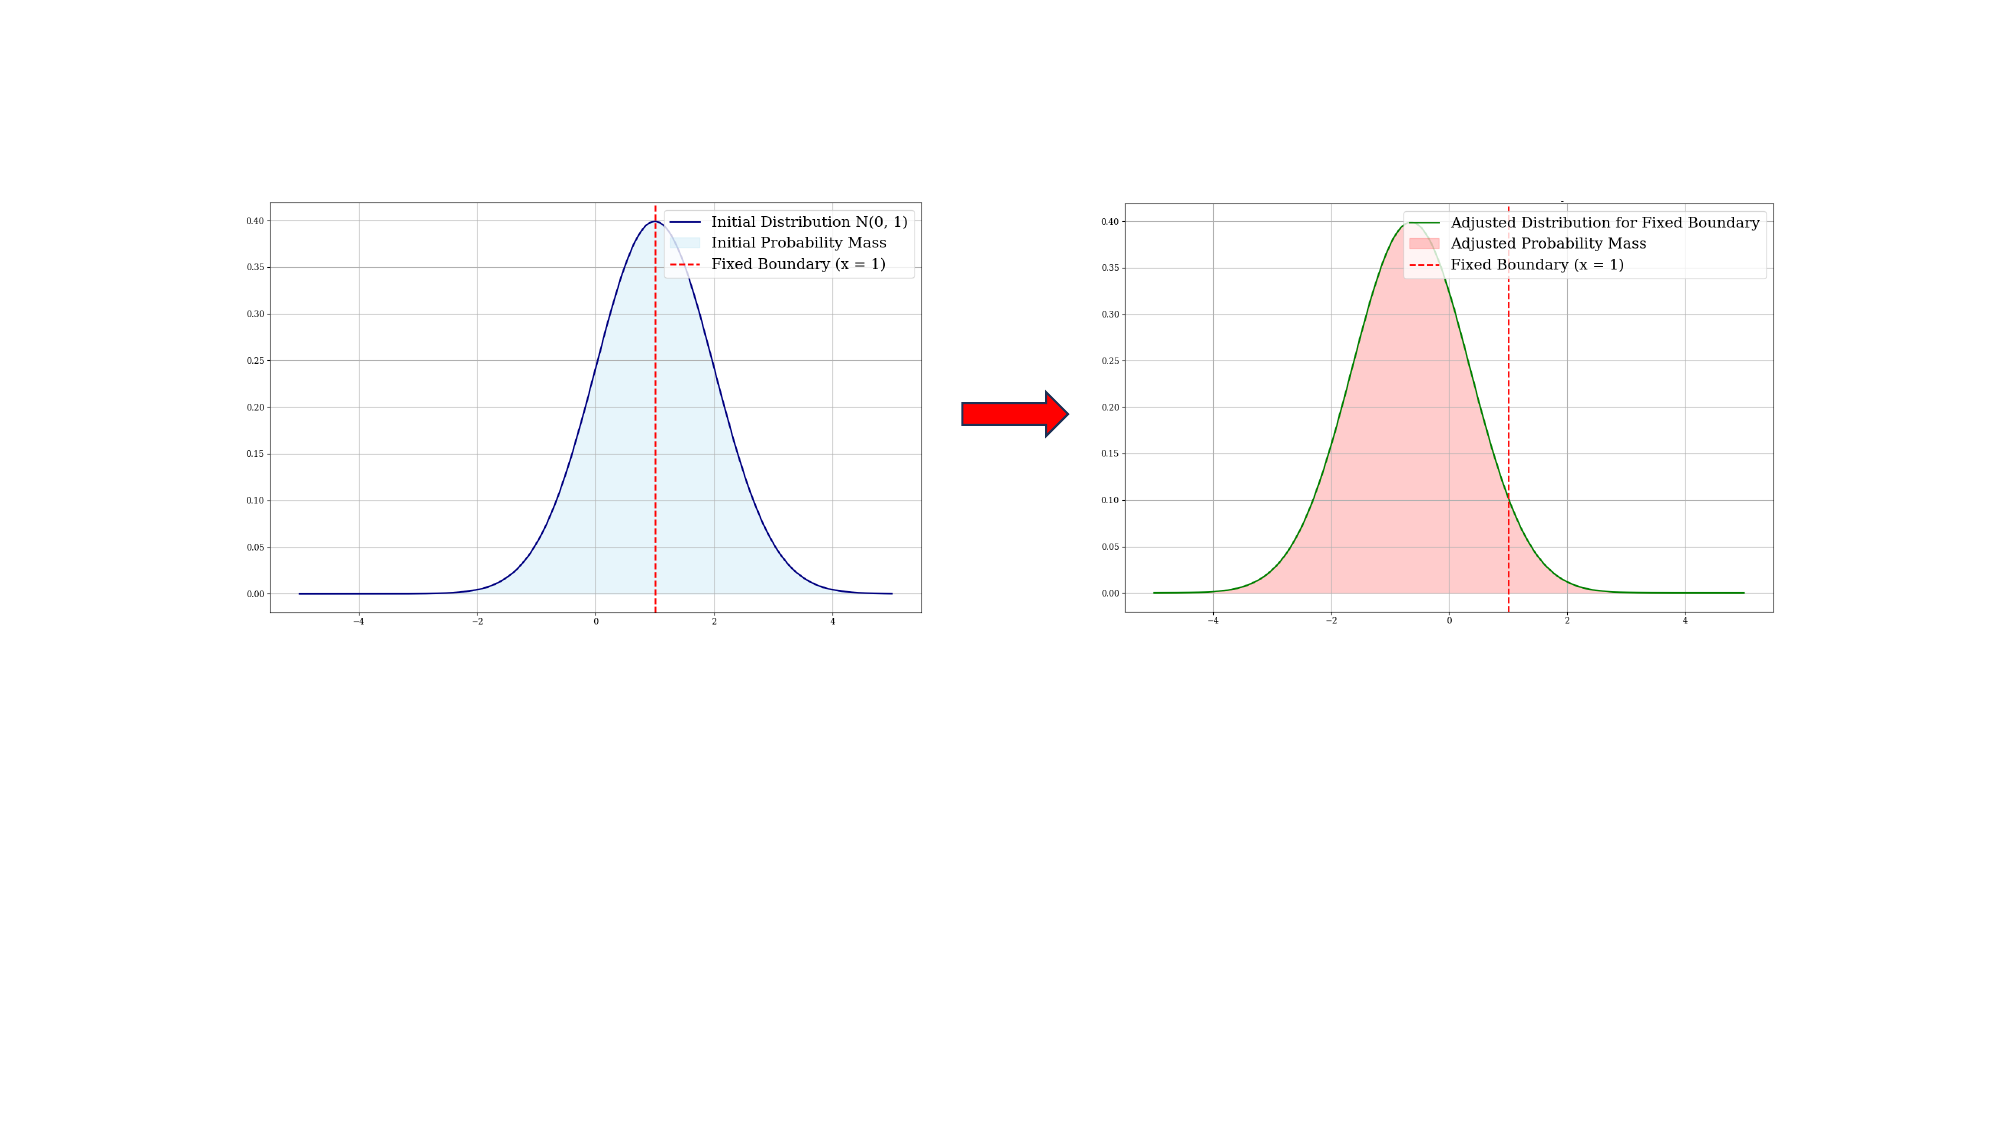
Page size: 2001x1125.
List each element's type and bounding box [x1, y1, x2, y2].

text_box [244, 201, 1782, 627]
